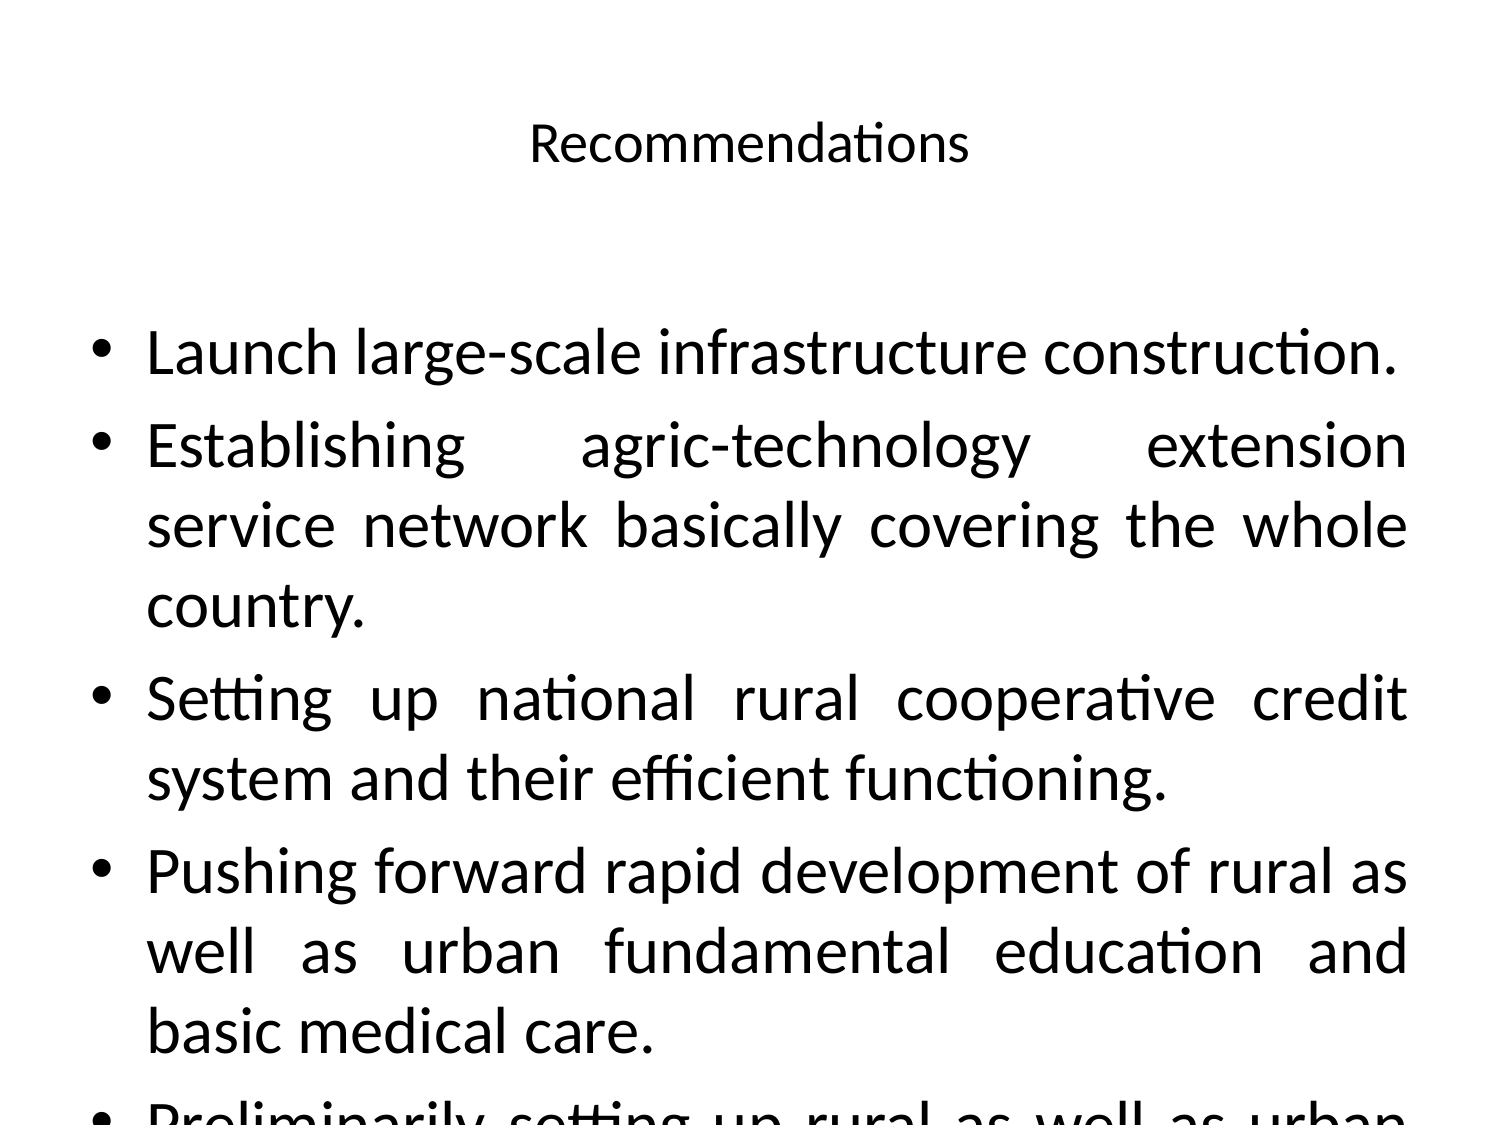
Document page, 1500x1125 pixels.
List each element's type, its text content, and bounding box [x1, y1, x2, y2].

title Recommendations [75, 45, 1425, 233]
list Launch large-scale infrastructure construction. Establishing agric-technology extension service network basically covering the whole country. Setting up national rural cooperative credit system and their efficient functioning. Pushing forward rapid development of rural as well as urban fundamental education and basic medical care. Preliminarily setting up rural as well as urban social security system with focus on community’s developmental system and assistance to extremely poor people. [75, 299, 1425, 1010]
